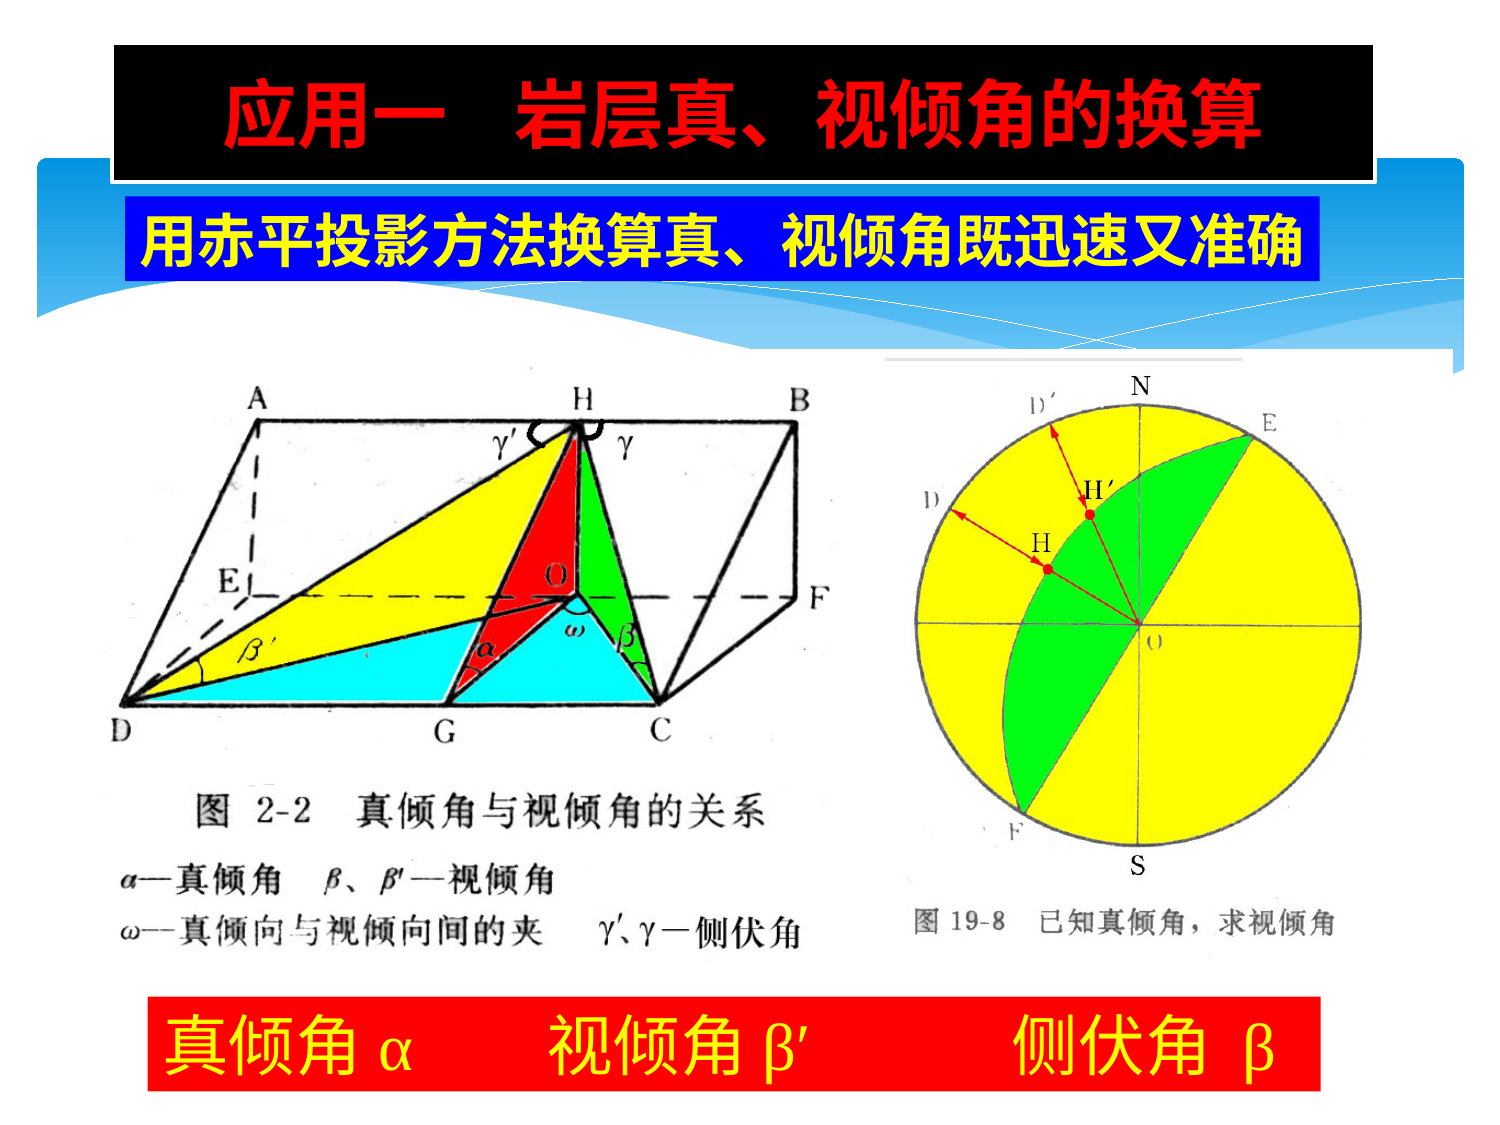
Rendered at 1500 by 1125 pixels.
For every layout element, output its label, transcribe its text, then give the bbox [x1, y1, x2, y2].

text_box 真倾角α 视倾角β′ 侧伏角 β [147, 996, 1321, 1092]
picture [76, 349, 1454, 965]
text_box 用赤平投影方法换算真、视倾角既迅速又准确 [125, 196, 1320, 282]
text_box 应用一 岩层真、视倾角的换算 [110, 41, 1377, 184]
